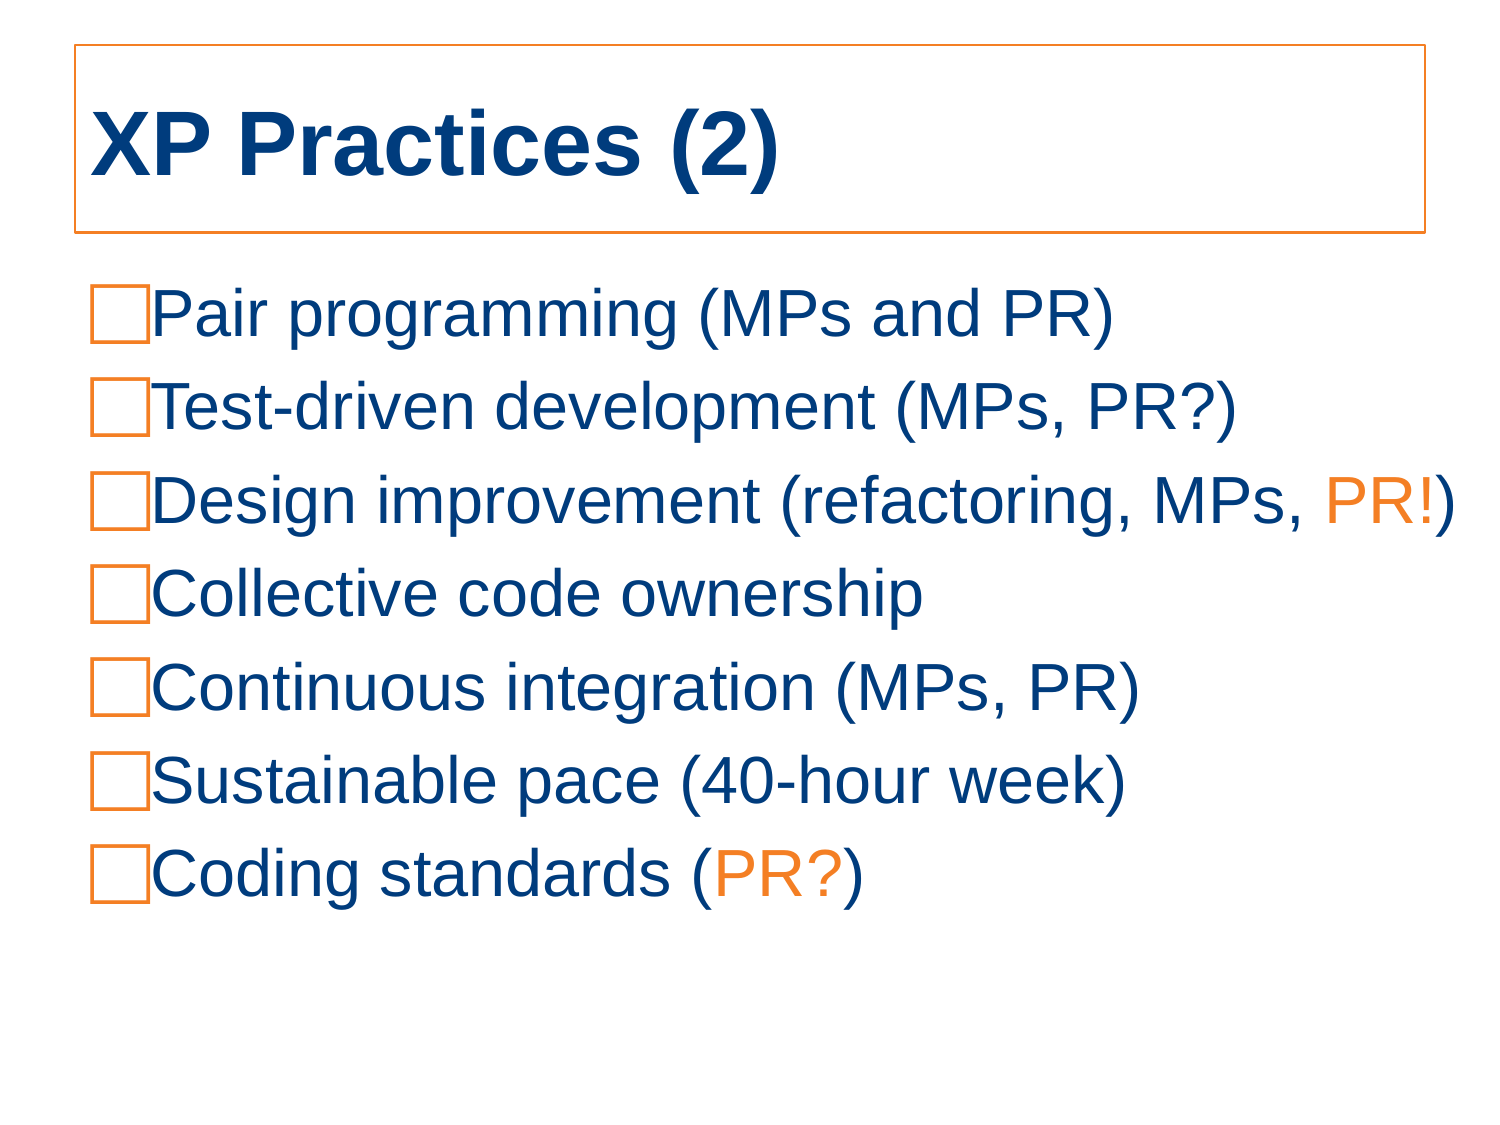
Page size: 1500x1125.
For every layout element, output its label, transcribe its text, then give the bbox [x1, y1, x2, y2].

list Pair programming (MPs and PR) Test-driven development (MPs, PR?) Design improvement (refactoring, MPs, PR!) Collective code ownership Continuous integration (MPs, PR) Sustainable pace (40-hour week) Coding standards (PR?) [75, 262, 1475, 1038]
title XP Practices (2) [74, 44, 1426, 234]
